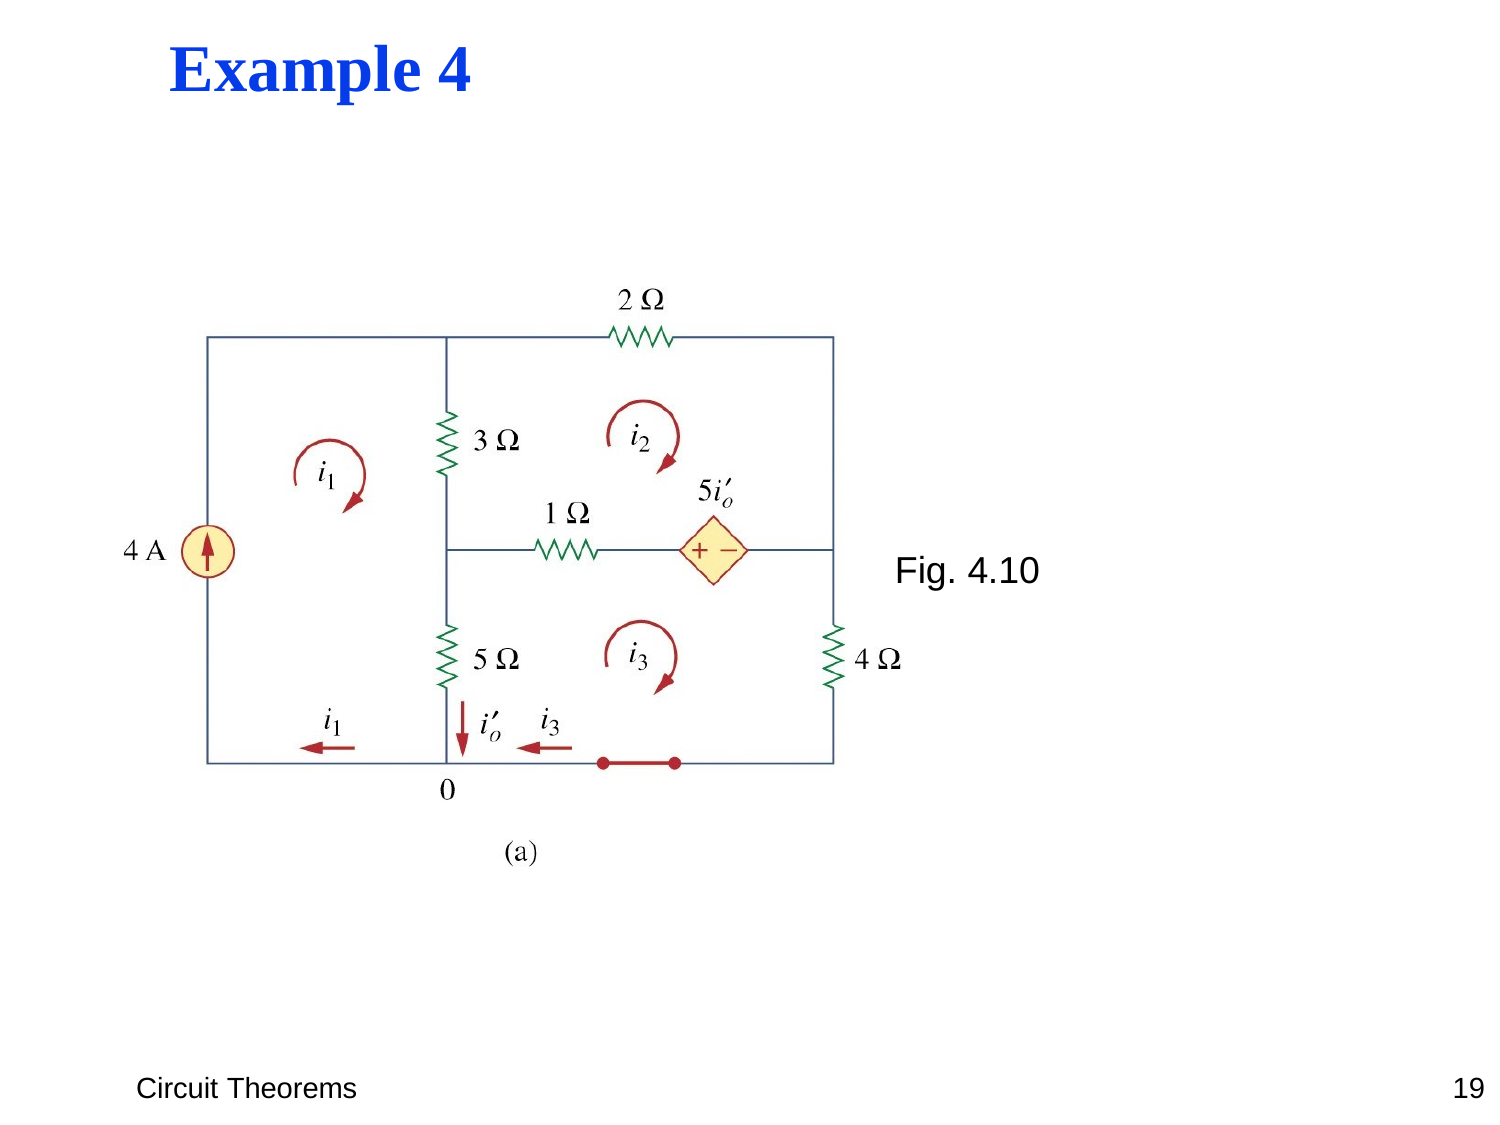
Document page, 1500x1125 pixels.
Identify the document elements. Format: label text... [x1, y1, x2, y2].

text_box Fig. 4.10 [892, 544, 1043, 592]
slide_number 19 [1446, 1070, 1492, 1125]
slide_number Circuit Theorems [134, 1070, 362, 1125]
text_box [123, 286, 903, 867]
title Example 4 [167, 22, 525, 213]
